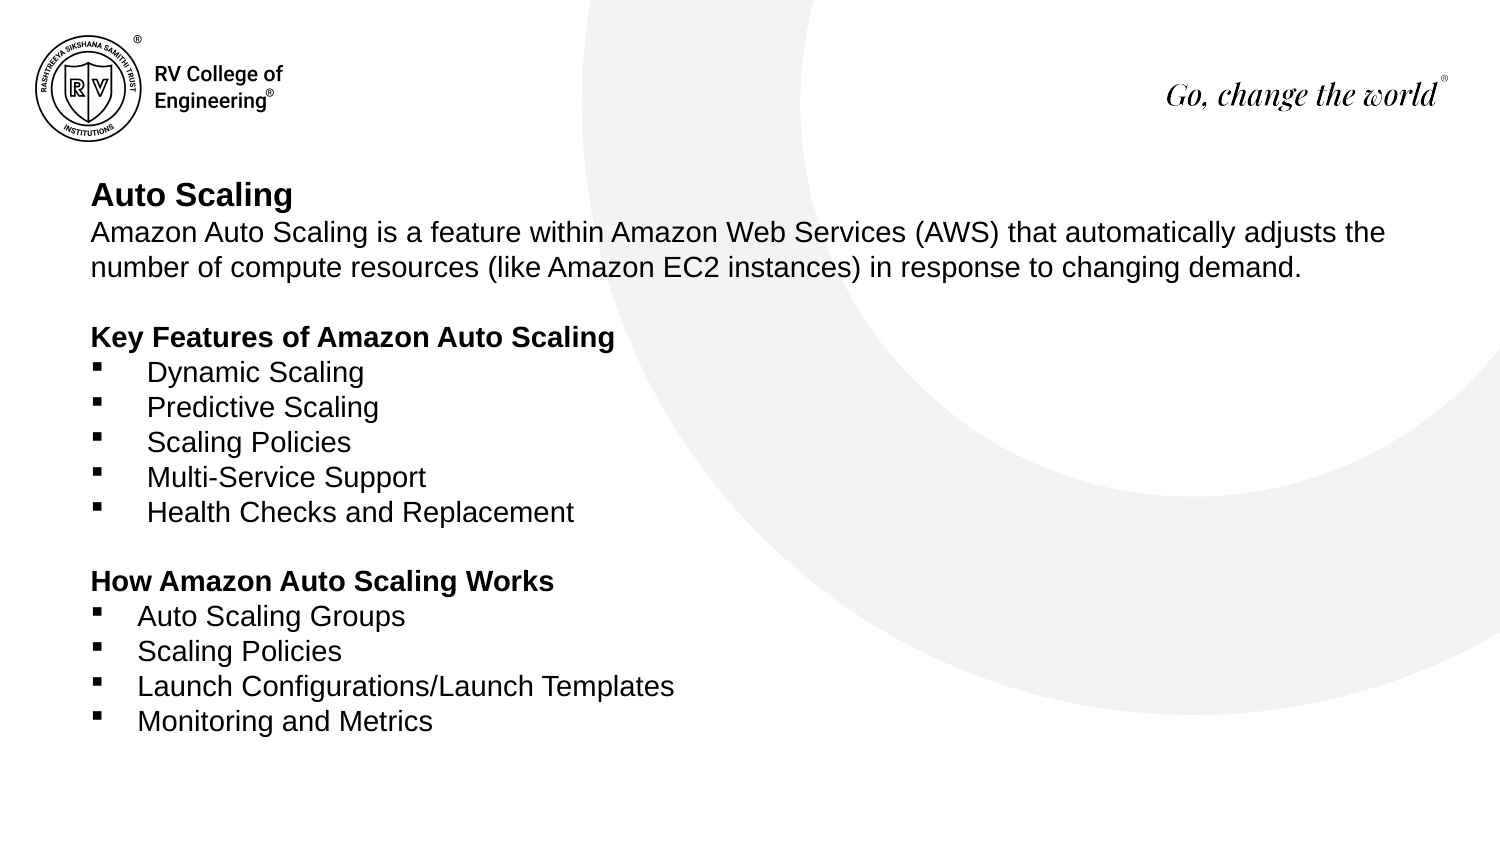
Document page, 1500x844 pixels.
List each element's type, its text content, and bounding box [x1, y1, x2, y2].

text_box Auto Scaling Amazon Auto Scaling is a feature within Amazon Web Services (AWS) that automatically adjusts the number of compute resources (like Amazon EC2 instances) in response to changing demand. Key Features of Amazon Auto Scaling Dynamic Scaling Predictive Scaling Scaling Policies Multi-Service Support Health Checks and Replacement How Amazon Auto Scaling Works Auto Scaling Groups Scaling Policies Launch Configurations/Launch Templates Monitoring and Metrics [75, 165, 1462, 745]
picture [0, 0, 1500, 844]
